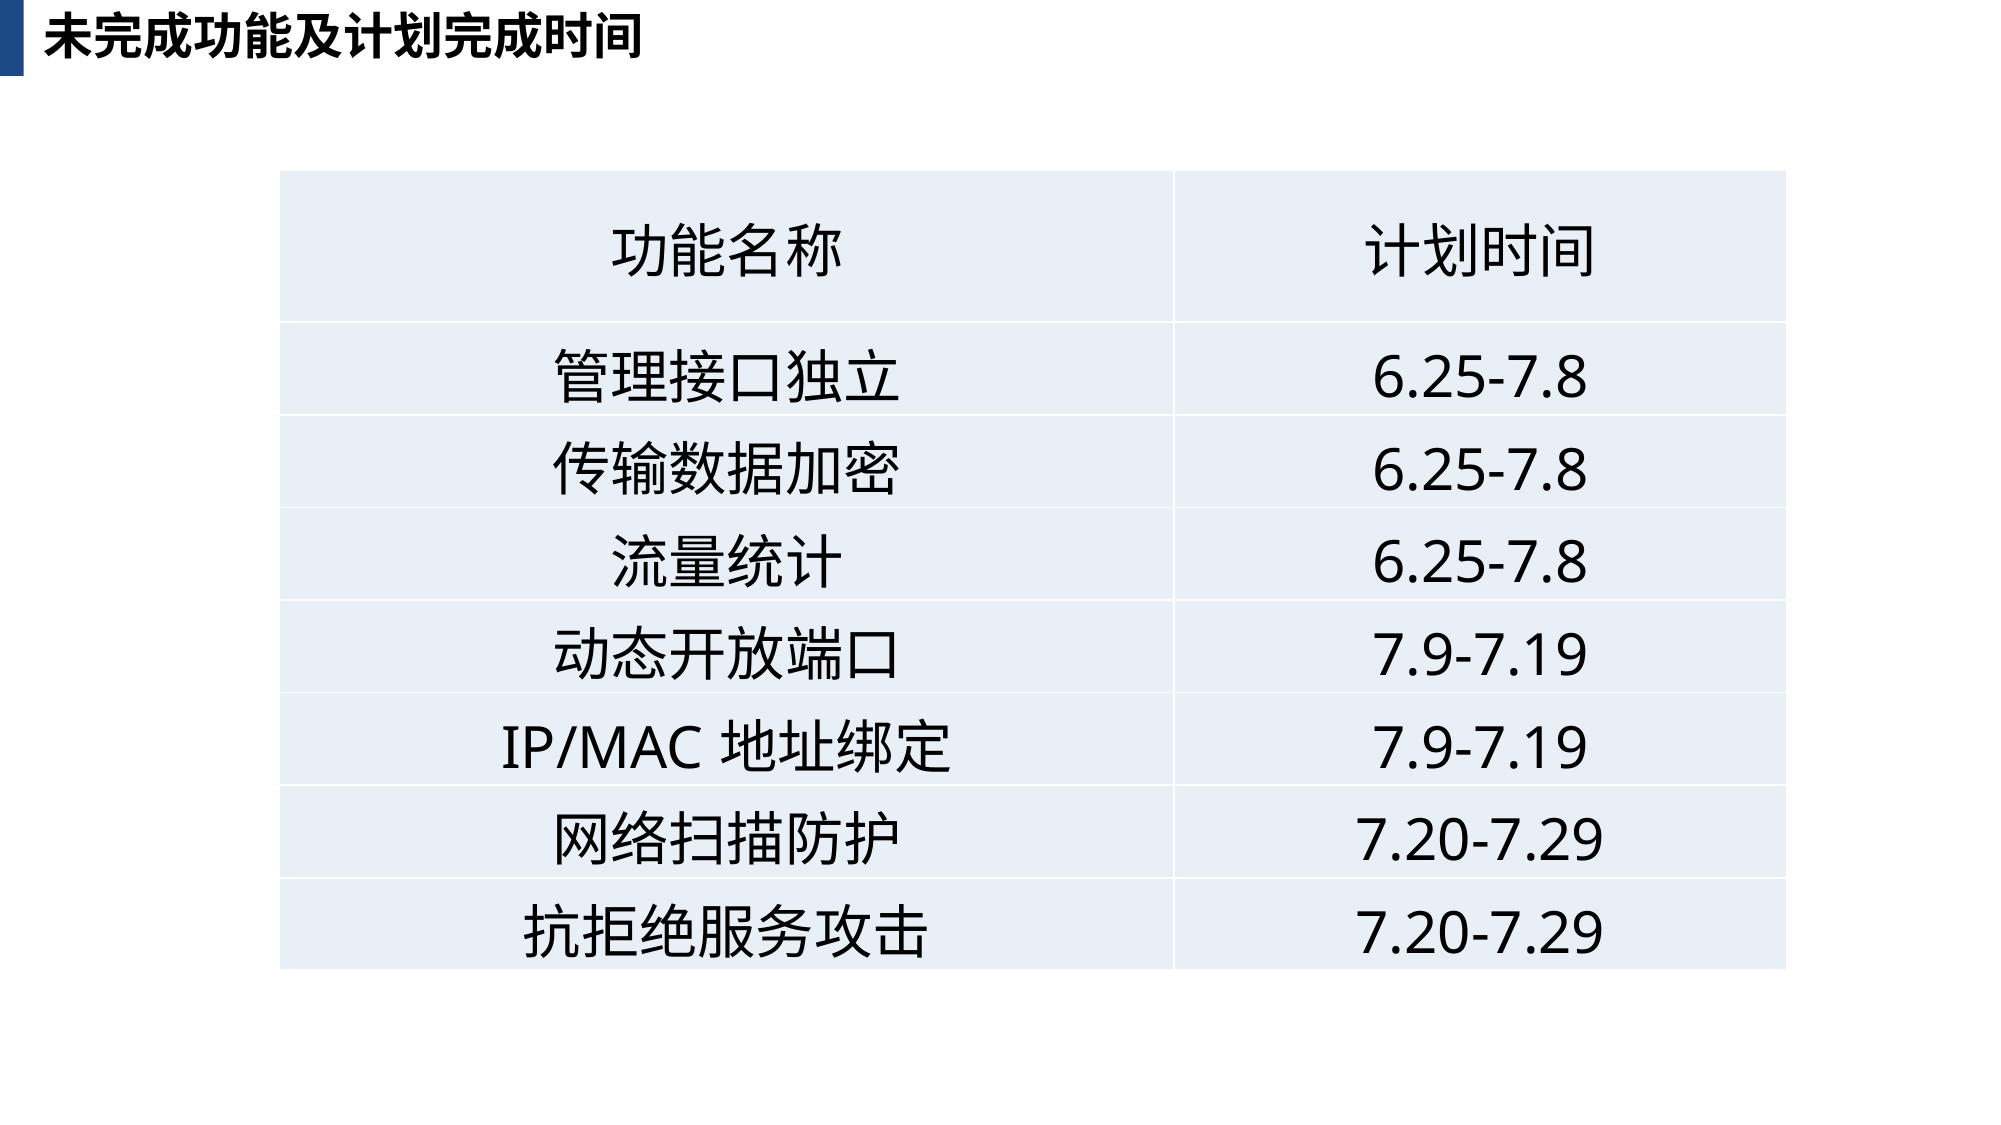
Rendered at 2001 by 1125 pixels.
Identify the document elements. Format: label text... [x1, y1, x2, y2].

table_cell 网络扫描防护 [280, 786, 1173, 877]
table_cell 管理接口独立 [280, 323, 1173, 414]
table_header 计划时间 [1175, 171, 1786, 321]
table_cell 6.25-7.8 [1175, 323, 1786, 414]
table_cell 7.9-7.19 [1175, 693, 1786, 784]
table_cell 抗拒绝服务攻击 [280, 879, 1173, 969]
table_cell 7.20-7.29 [1175, 879, 1786, 969]
text_box [0, 0, 24, 76]
table_cell 动态开放端口 [280, 601, 1173, 692]
text_box 未完成功能及计划完成时间 [28, 0, 740, 72]
table_header 功能名称 [280, 171, 1173, 321]
table_cell 7.9-7.19 [1175, 601, 1786, 692]
table_cell 传输数据加密 [280, 416, 1173, 507]
table_cell 流量统计 [280, 508, 1173, 599]
table_cell 6.25-7.8 [1175, 416, 1786, 507]
table_cell 6.25-7.8 [1175, 508, 1786, 599]
table_cell 7.20-7.29 [1175, 786, 1786, 877]
table_cell IP/MAC地址绑定 [280, 693, 1173, 784]
